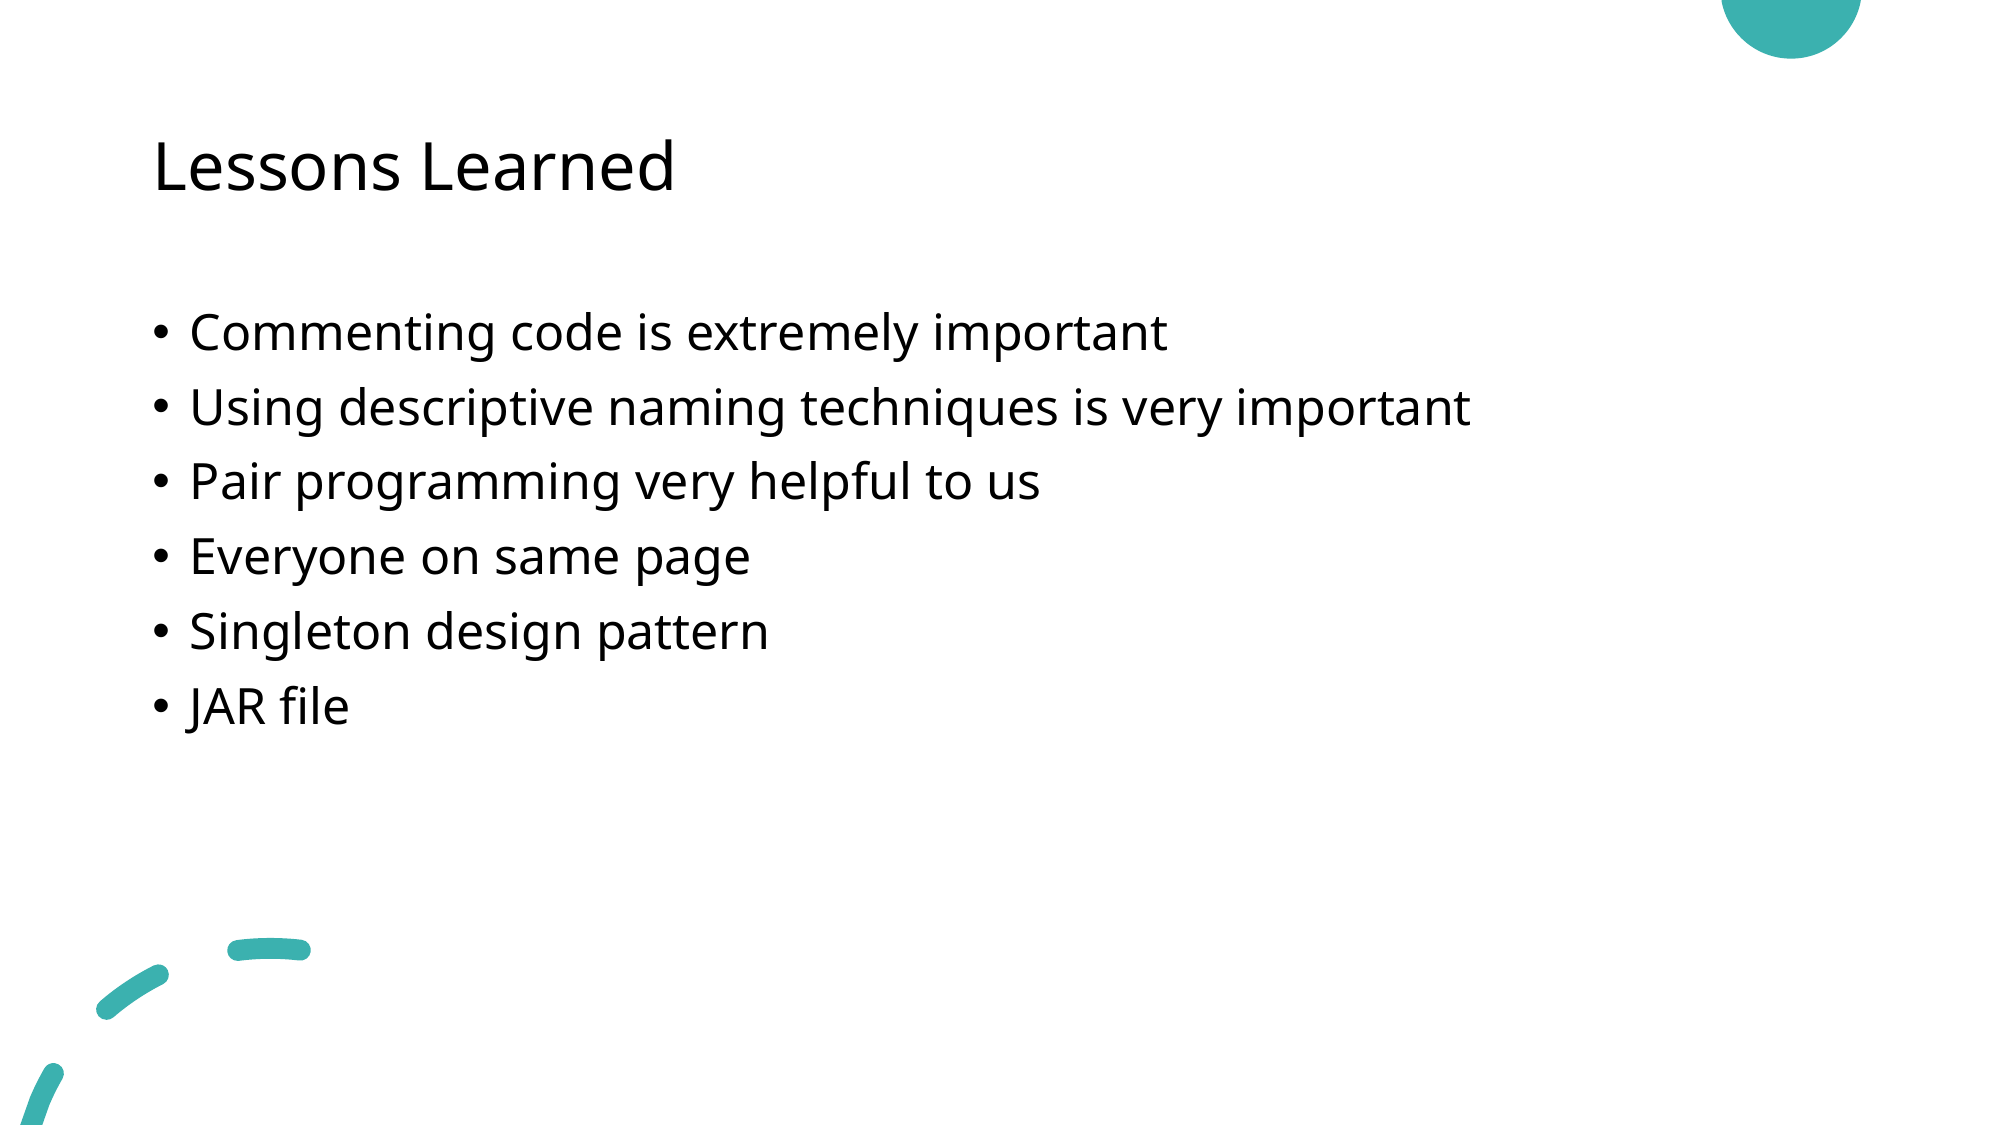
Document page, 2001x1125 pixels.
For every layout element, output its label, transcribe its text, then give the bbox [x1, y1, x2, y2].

title Lessons Learned [137, 59, 1863, 278]
list Commenting code is extremely important Using descriptive naming techniques is very important Pair programming very helpful to us Everyone on same page Singleton design pattern JAR file [137, 299, 1863, 933]
